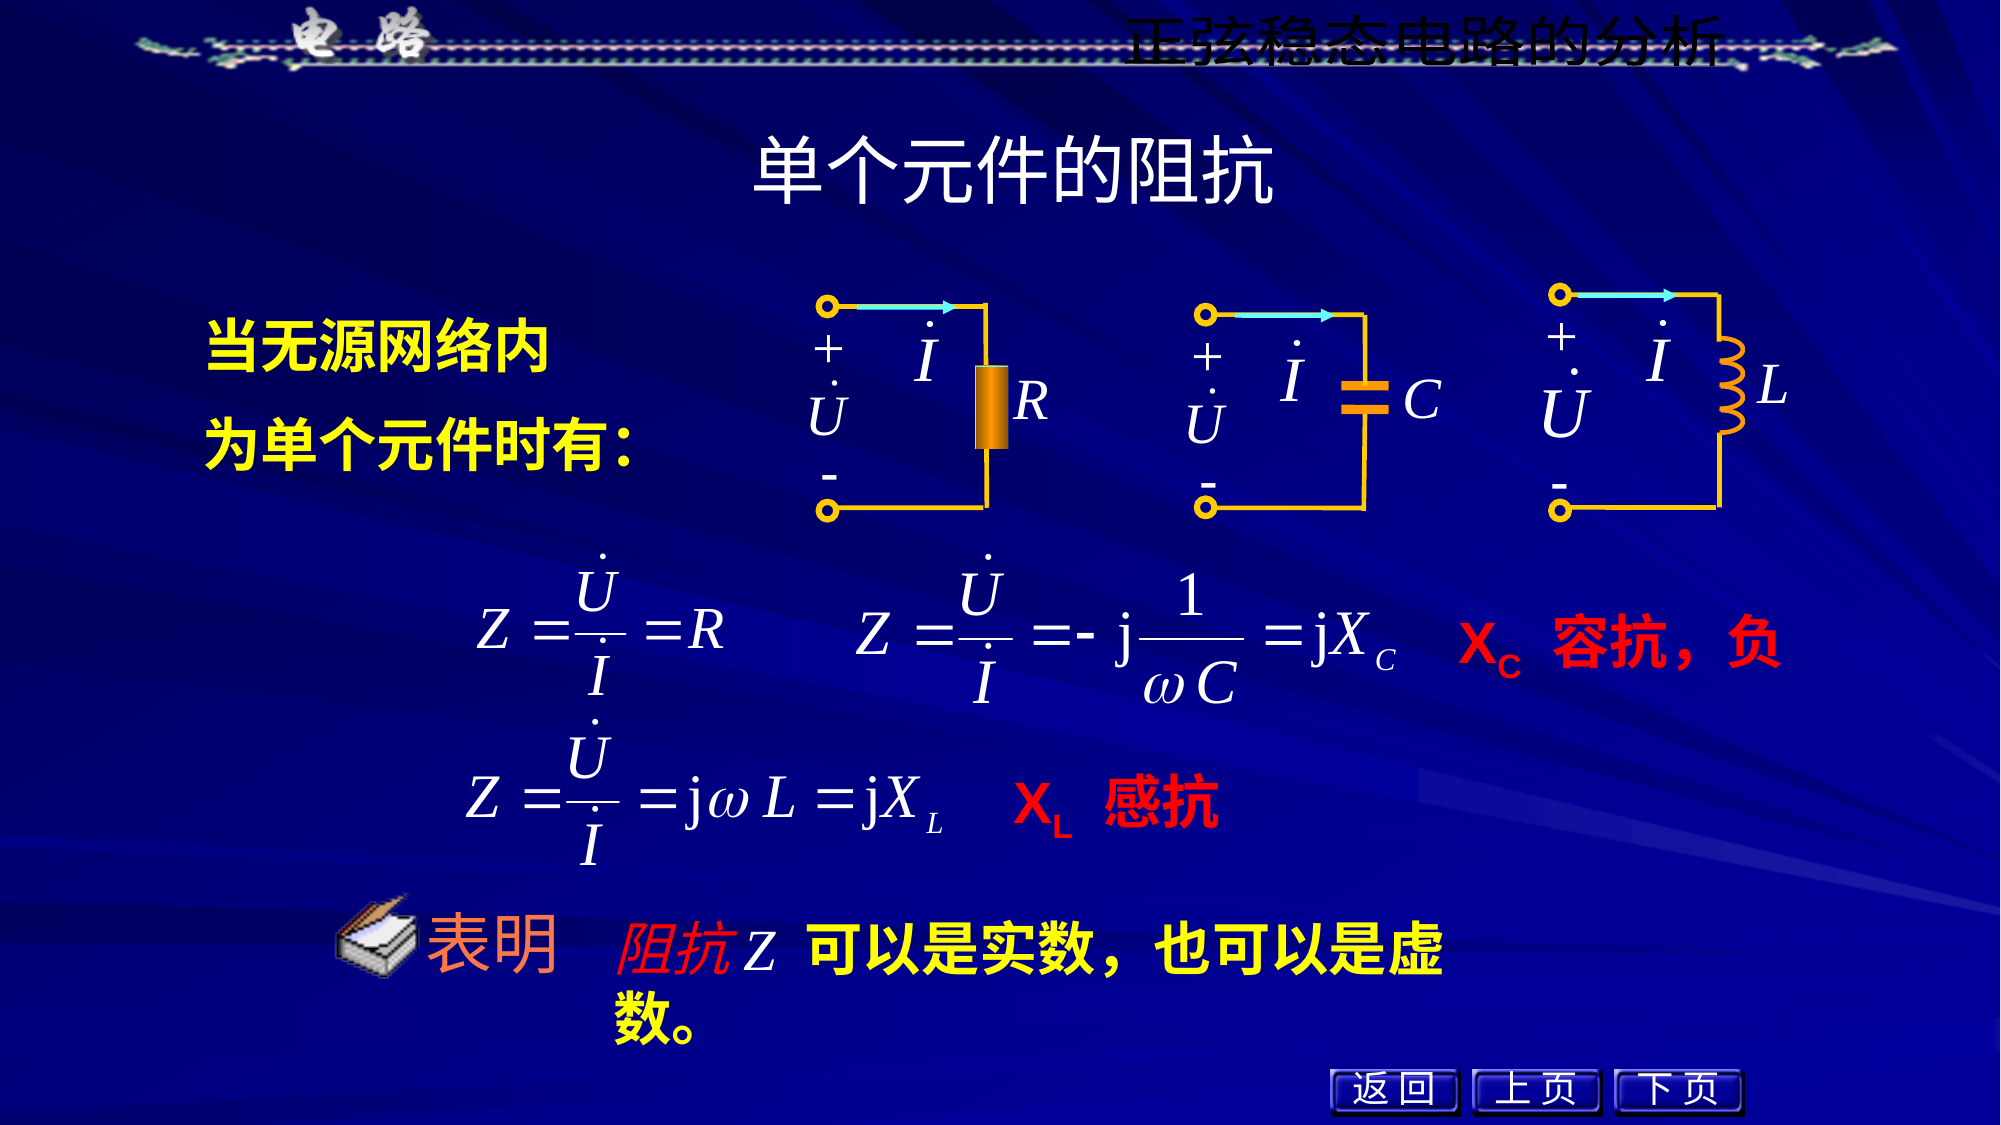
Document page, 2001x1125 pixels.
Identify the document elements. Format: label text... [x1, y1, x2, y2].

text_box XL 感抗 [998, 757, 1235, 853]
picture [0, 0, 2001, 1125]
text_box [1472, 1057, 1603, 1119]
title 单个元件的阻抗 [137, 59, 1863, 278]
text_box 当无源网络内 为单个元件时有： [187, 301, 684, 486]
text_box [1530, 285, 1806, 523]
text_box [302, 869, 607, 1010]
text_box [468, 550, 746, 701]
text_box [456, 715, 953, 872]
text_box XC 容抗，负 [1443, 597, 1800, 693]
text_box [1330, 1057, 1461, 1119]
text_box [797, 297, 1065, 520]
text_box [1614, 1057, 1745, 1119]
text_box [846, 550, 1407, 715]
text_box 阻抗Z 可以是实数，也可以是虚数。 [598, 904, 1544, 1060]
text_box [1175, 305, 1458, 522]
